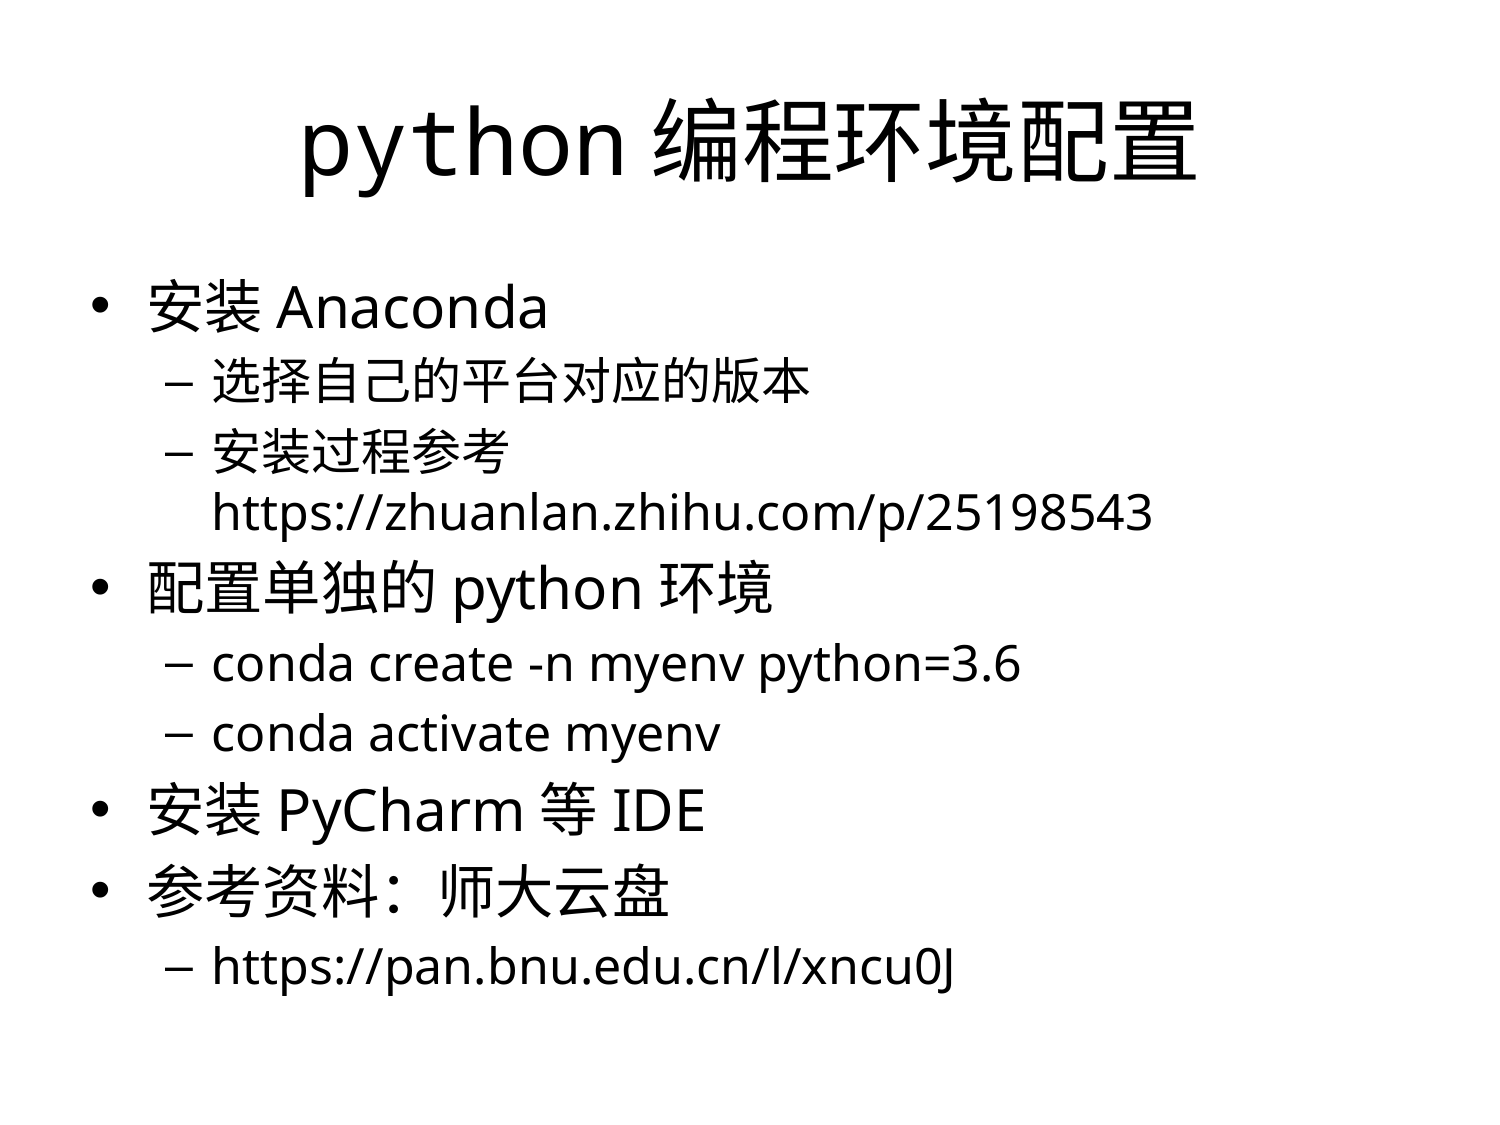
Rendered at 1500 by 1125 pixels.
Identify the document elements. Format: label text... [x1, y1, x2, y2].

list 安装Anaconda 选择自己的平台对应的版本 安装过程参考 https://zhuanlan.zhihu.com/p/25198543 配置单独的python环境 conda create -n myenv python=3.6 conda activate myenv 安装PyCharm等IDE 参考资料：师大云盘 https://pan.bnu.edu.cn/l/xncu0J [75, 262, 1425, 1005]
title python编程环境配置 [75, 45, 1425, 233]
